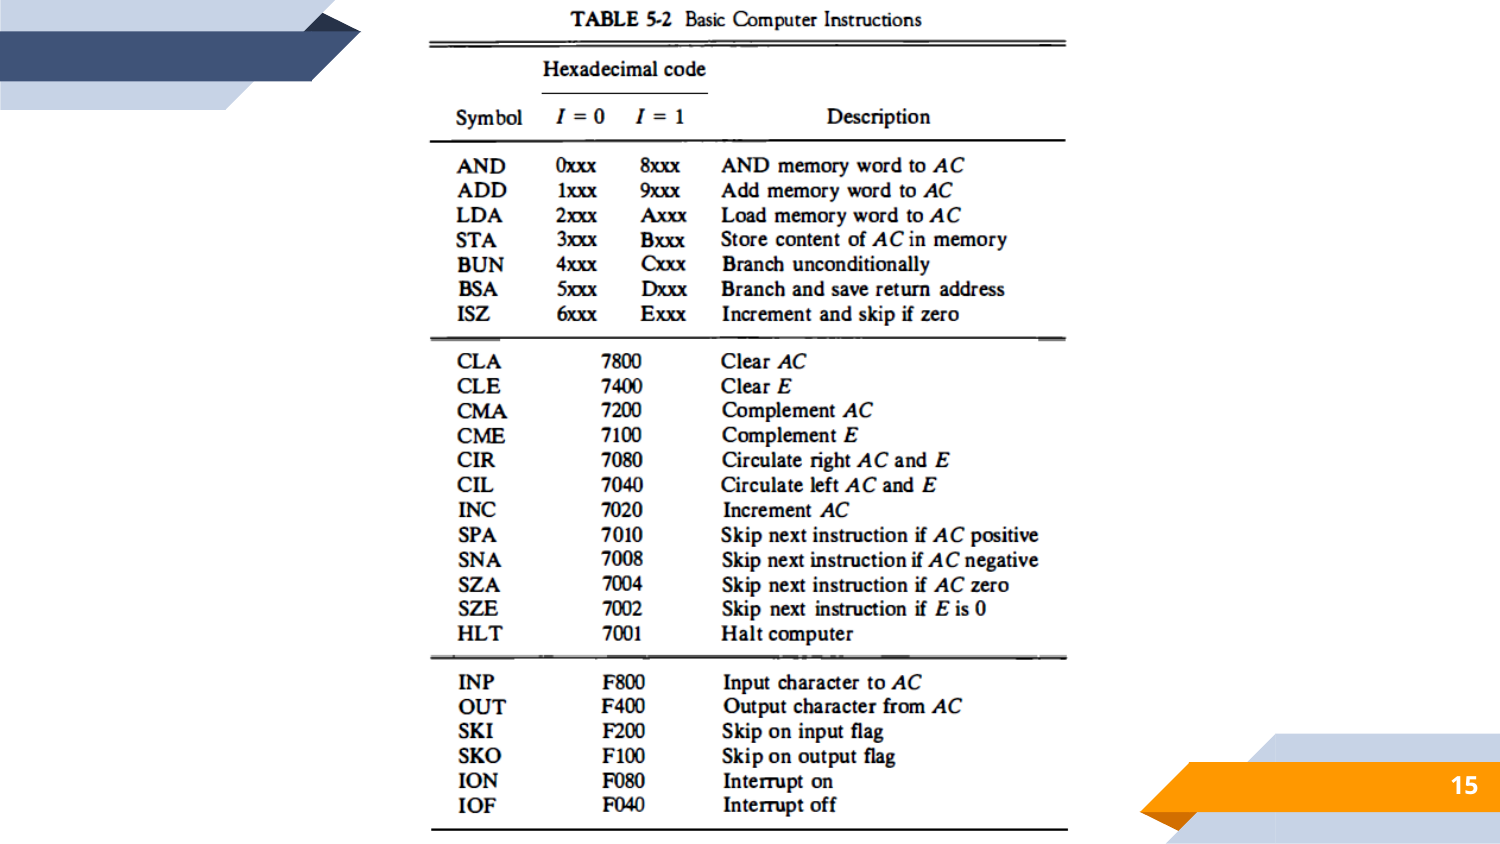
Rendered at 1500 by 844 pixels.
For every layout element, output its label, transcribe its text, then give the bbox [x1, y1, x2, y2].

slide_number 15 [1249, 760, 1494, 813]
picture [423, 0, 1075, 844]
